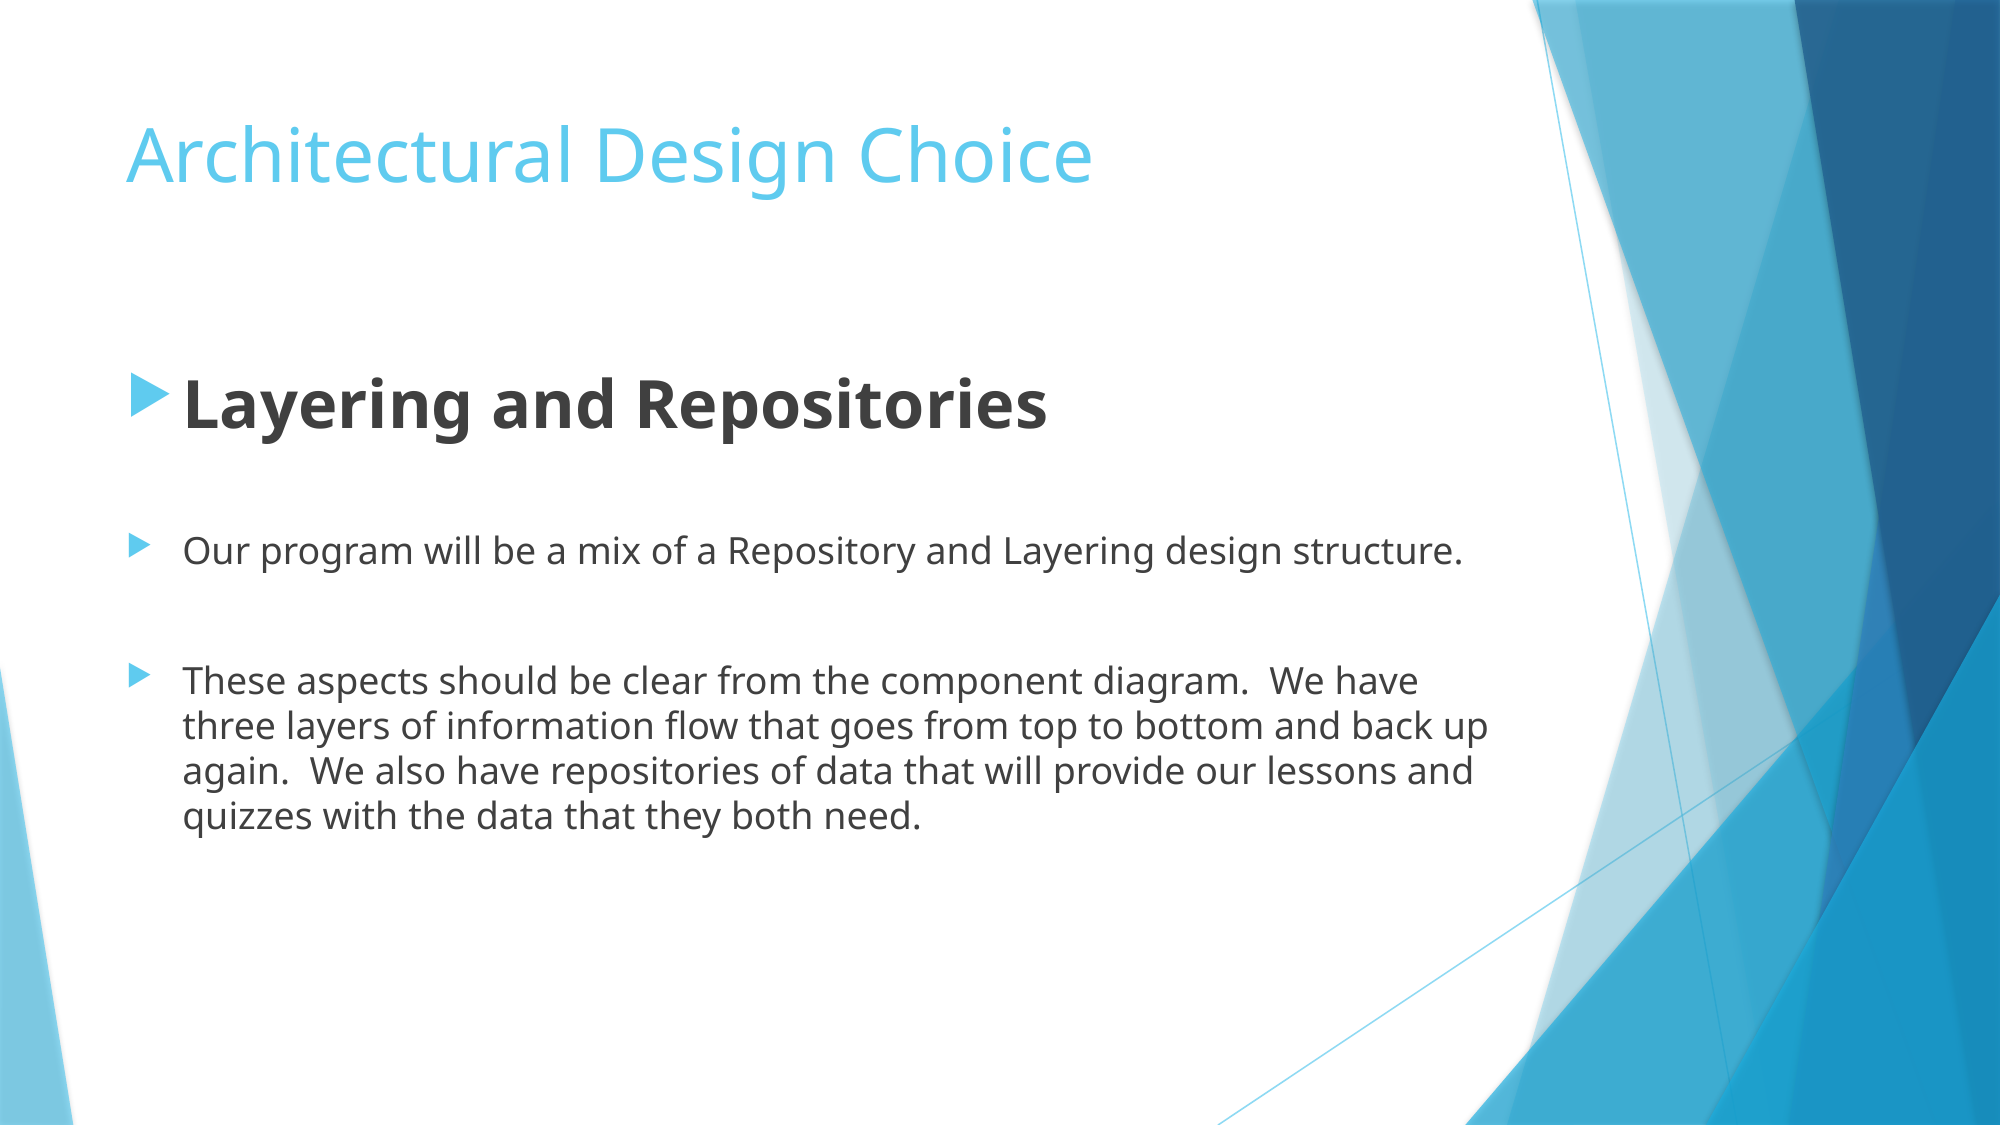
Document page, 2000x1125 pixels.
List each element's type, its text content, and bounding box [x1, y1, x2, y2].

title Architectural Design Choice [111, 99, 1522, 317]
list Layering and Repositories Our program will be a mix of a Repository and Layering design structure. These aspects should be clear from the component diagram. We have three layers of information flow that goes from top to bottom and back up again. We also have repositories of data that will provide our lessons and quizzes with the data that they both need. [111, 354, 1522, 992]
